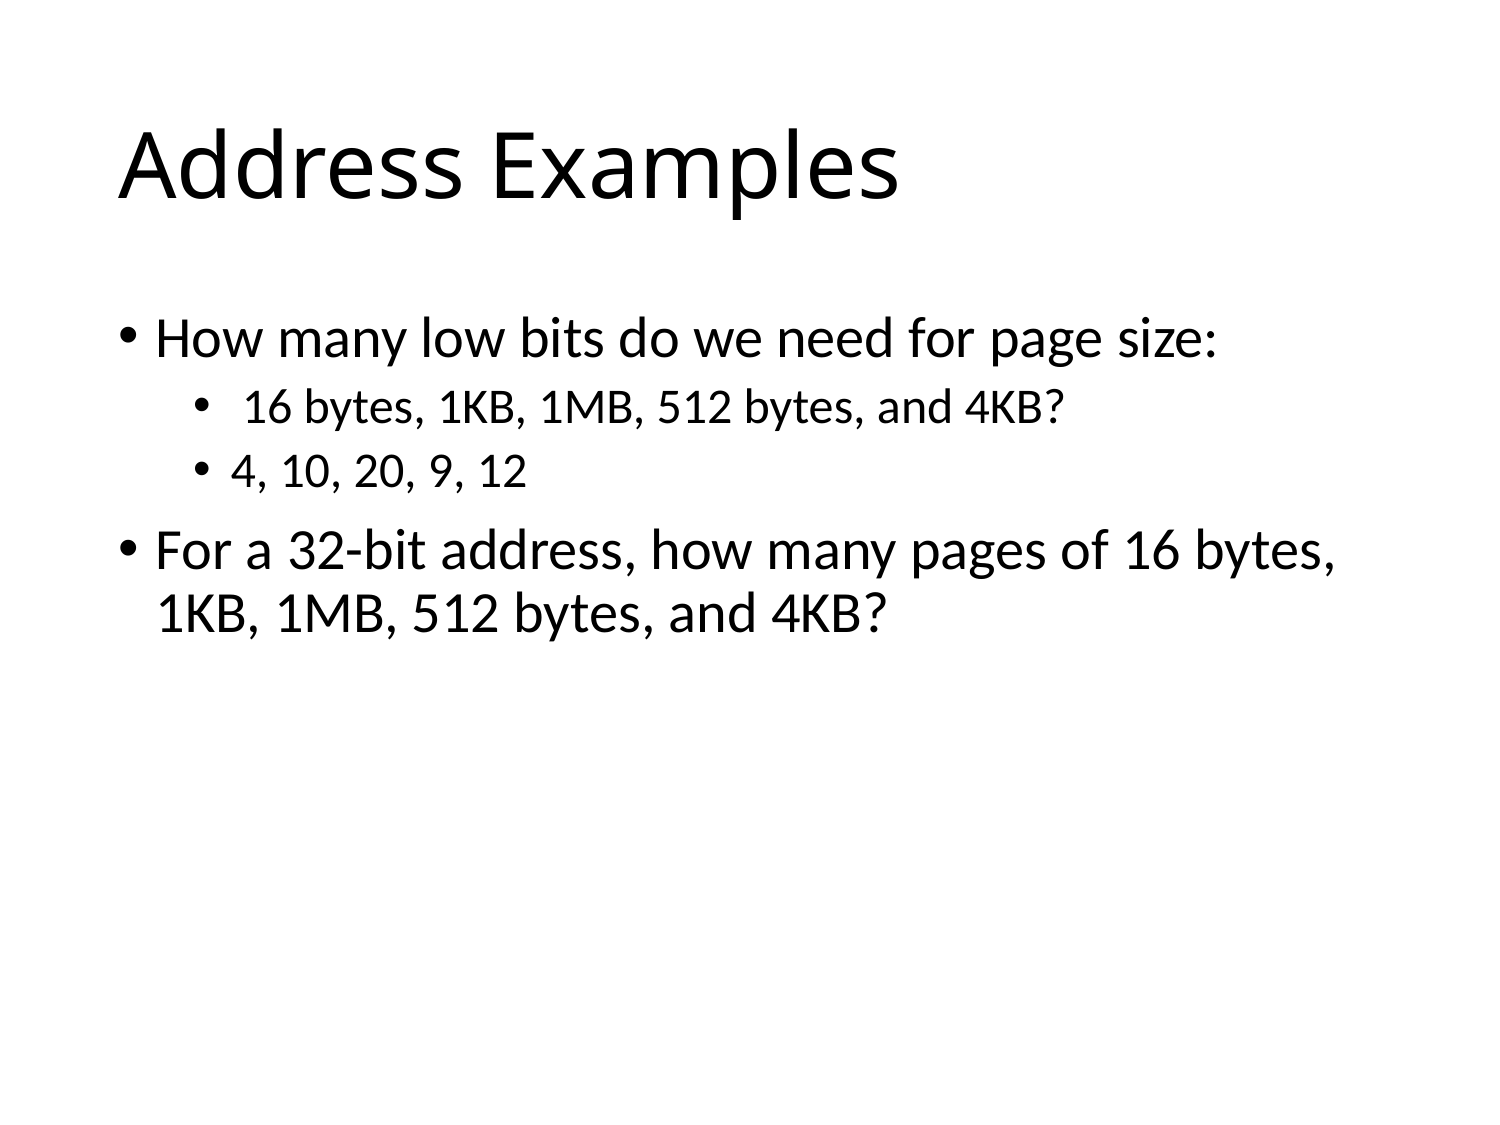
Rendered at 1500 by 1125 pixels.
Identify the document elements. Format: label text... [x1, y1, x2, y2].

list How many low bits do we need for page size: 16 bytes, 1KB, 1MB, 512 bytes, and 4KB? 4, 10, 20, 9, 12 For a 32-bit address, how many pages of 16 bytes, 1KB, 1MB, 512 bytes, and 4KB? [103, 299, 1397, 1014]
title Address Examples [103, 59, 1397, 278]
